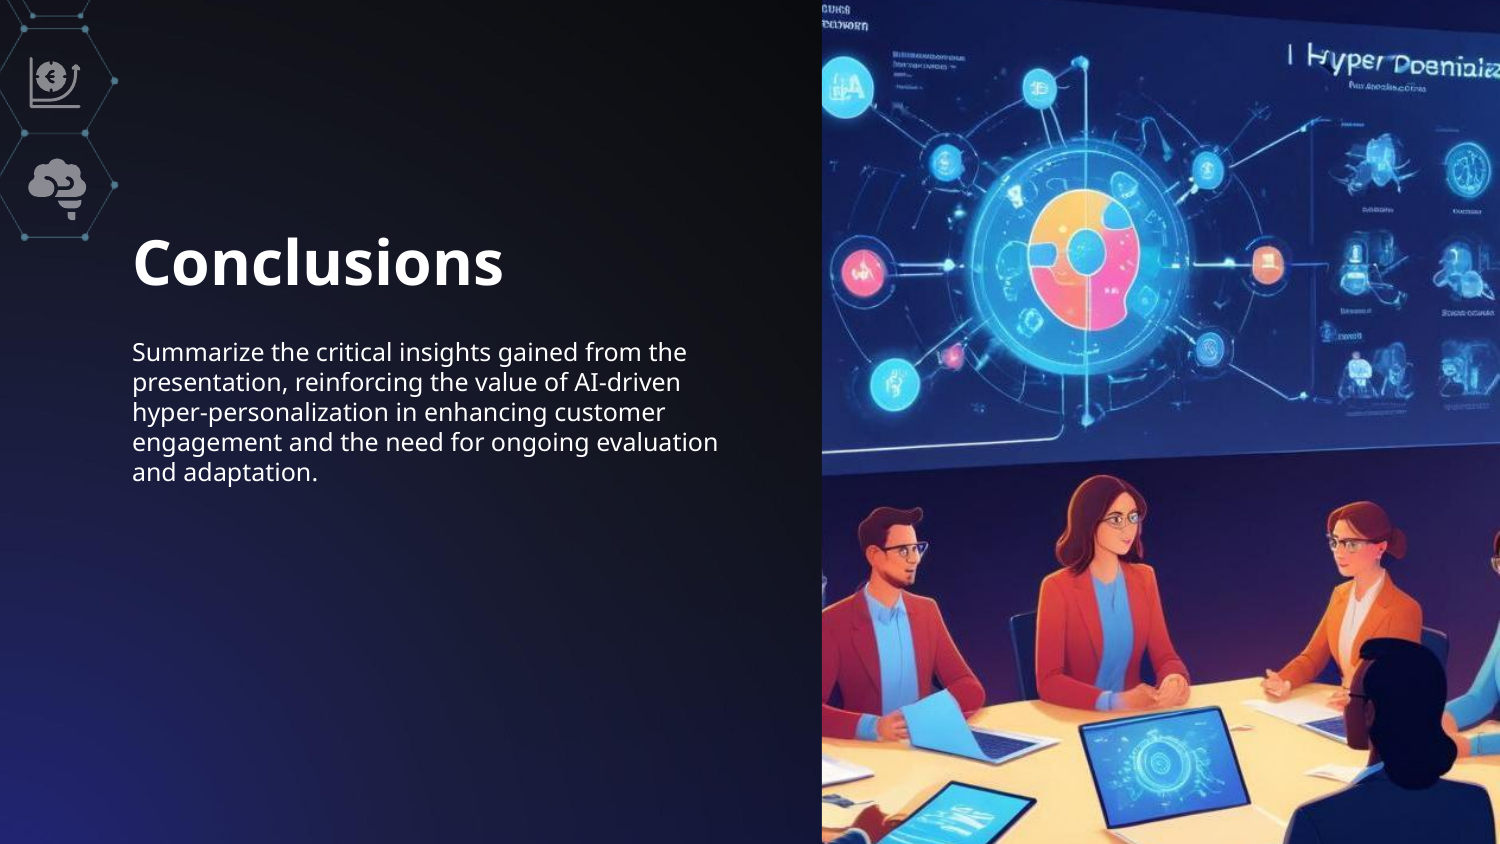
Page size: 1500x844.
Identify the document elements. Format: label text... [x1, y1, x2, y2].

title Conclusions [117, 143, 771, 313]
subtitle Summarize the critical insights gained from the presentation, reinforcing the value of AI-driven hyper-personalization in enhancing customer engagement and the need for ongoing evaluation and adaptation. [117, 321, 771, 699]
picture [0, 0, 1500, 844]
